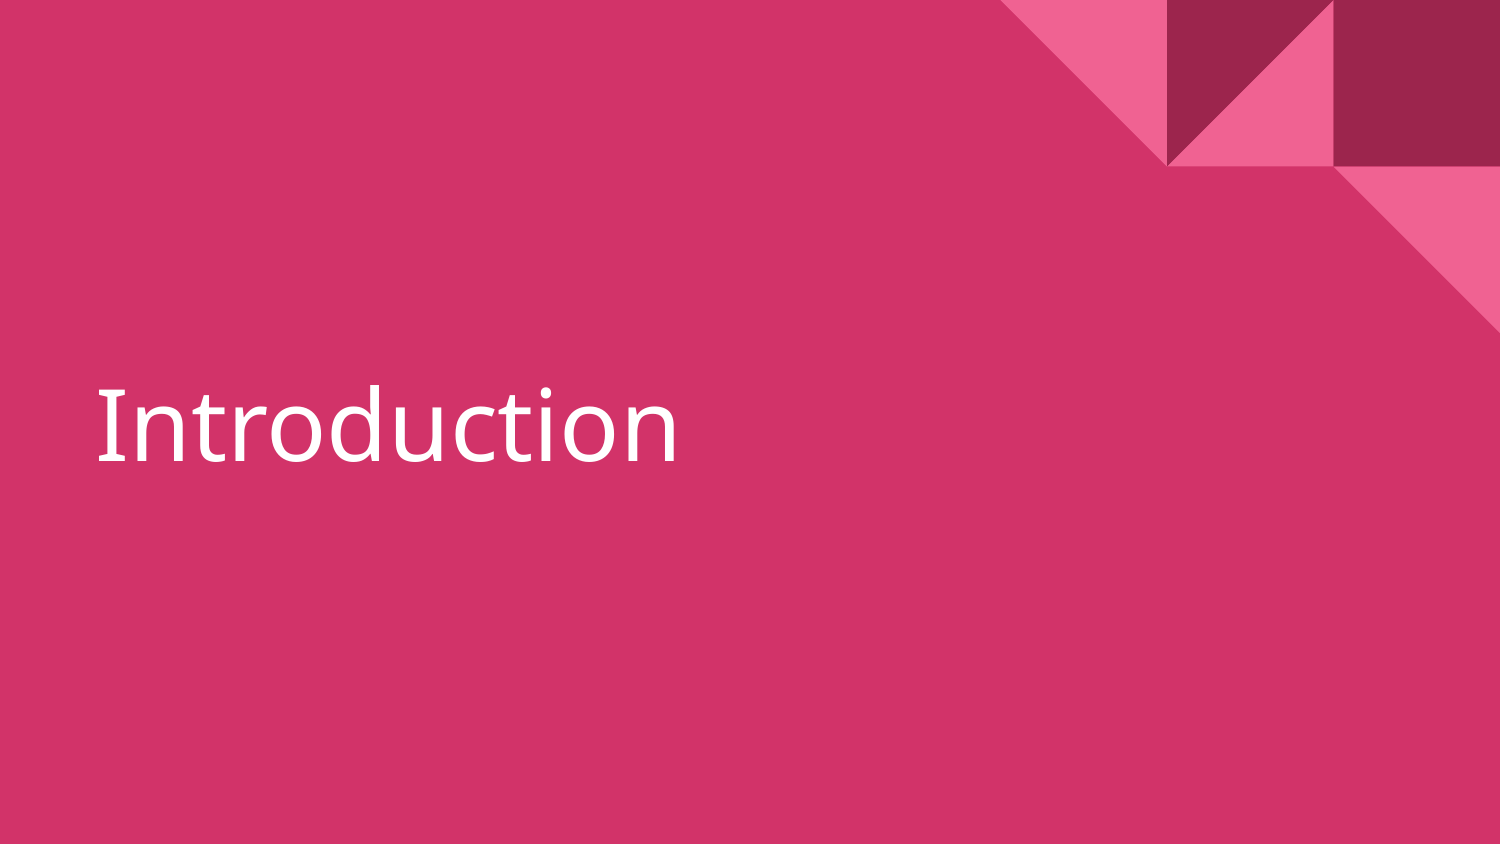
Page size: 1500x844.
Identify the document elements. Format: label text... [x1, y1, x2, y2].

title Introduction [80, 86, 1003, 758]
